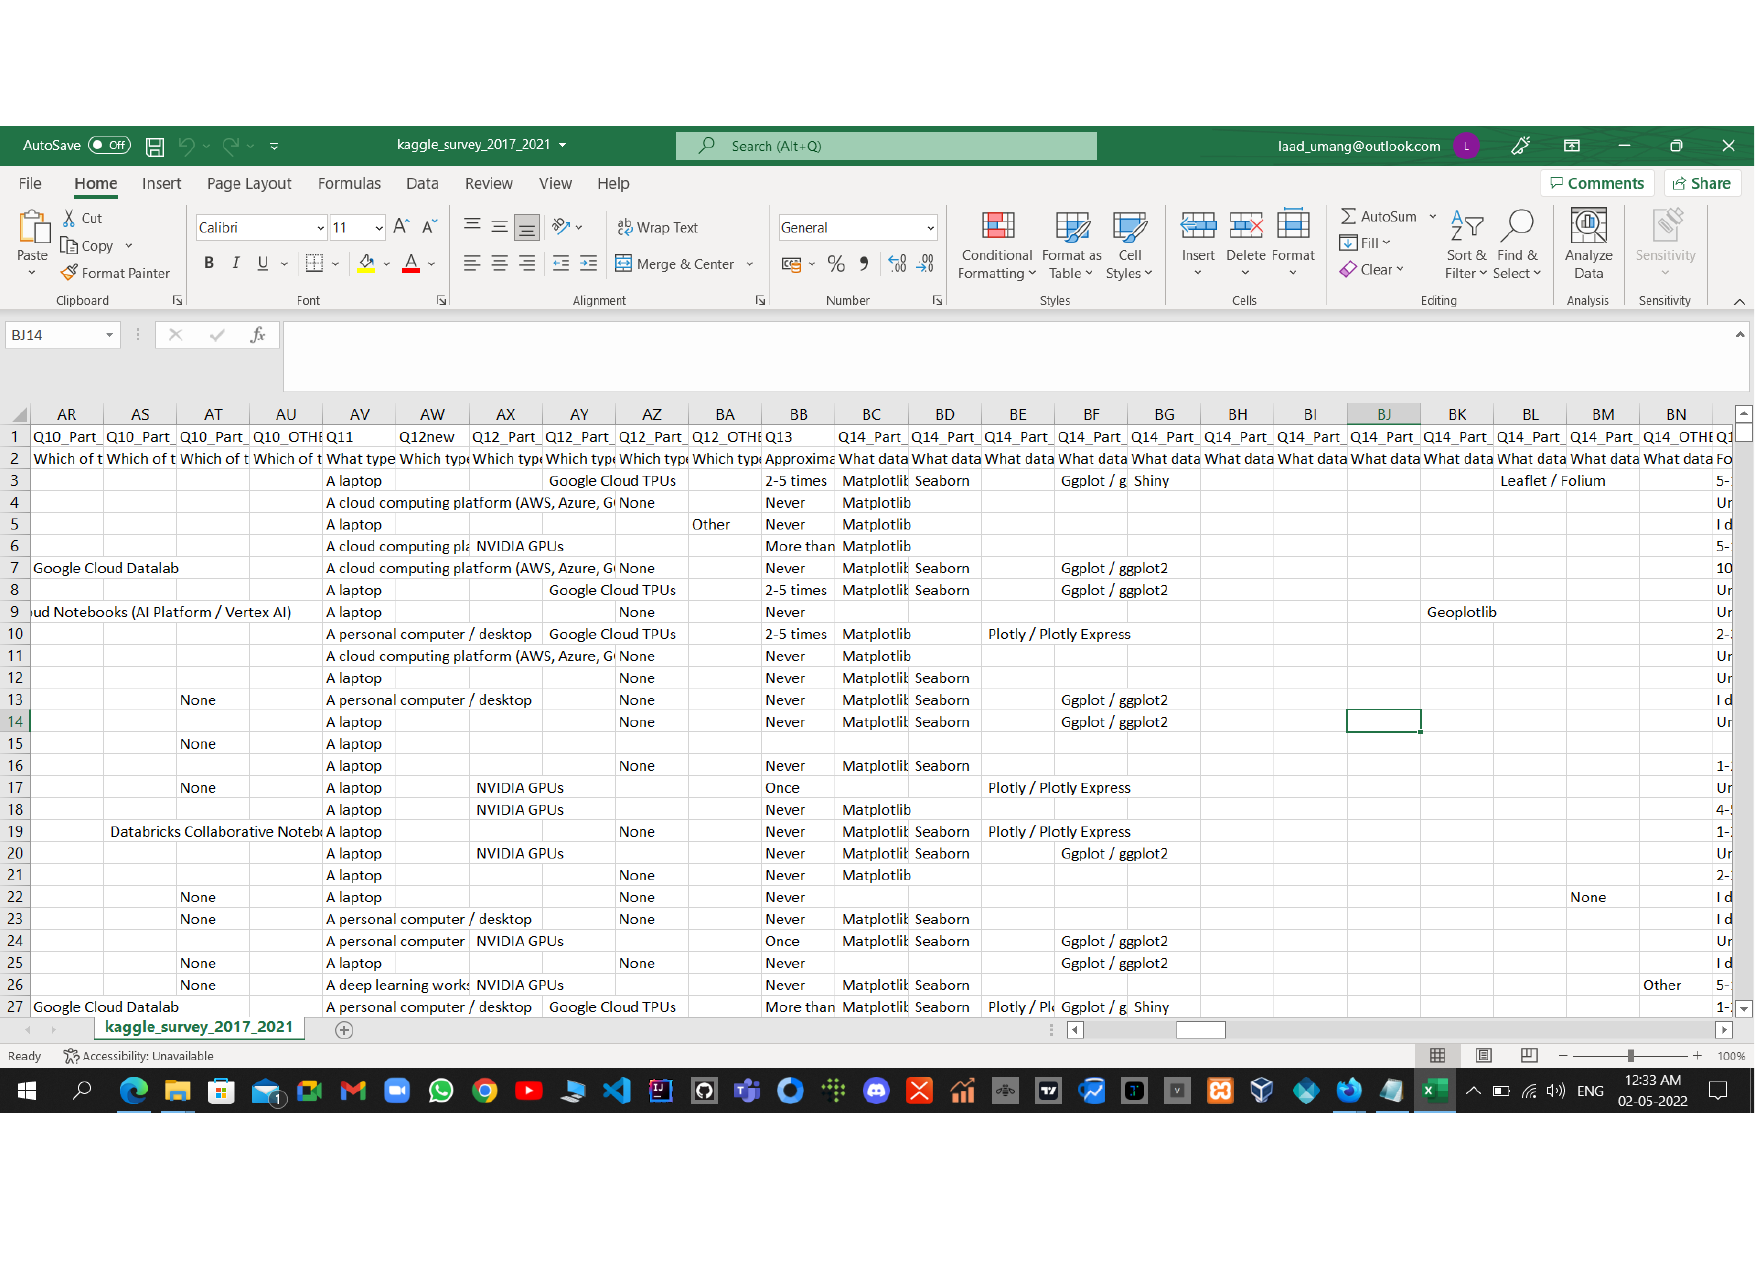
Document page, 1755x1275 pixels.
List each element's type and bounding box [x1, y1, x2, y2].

text_box [0, 126, 1755, 1114]
